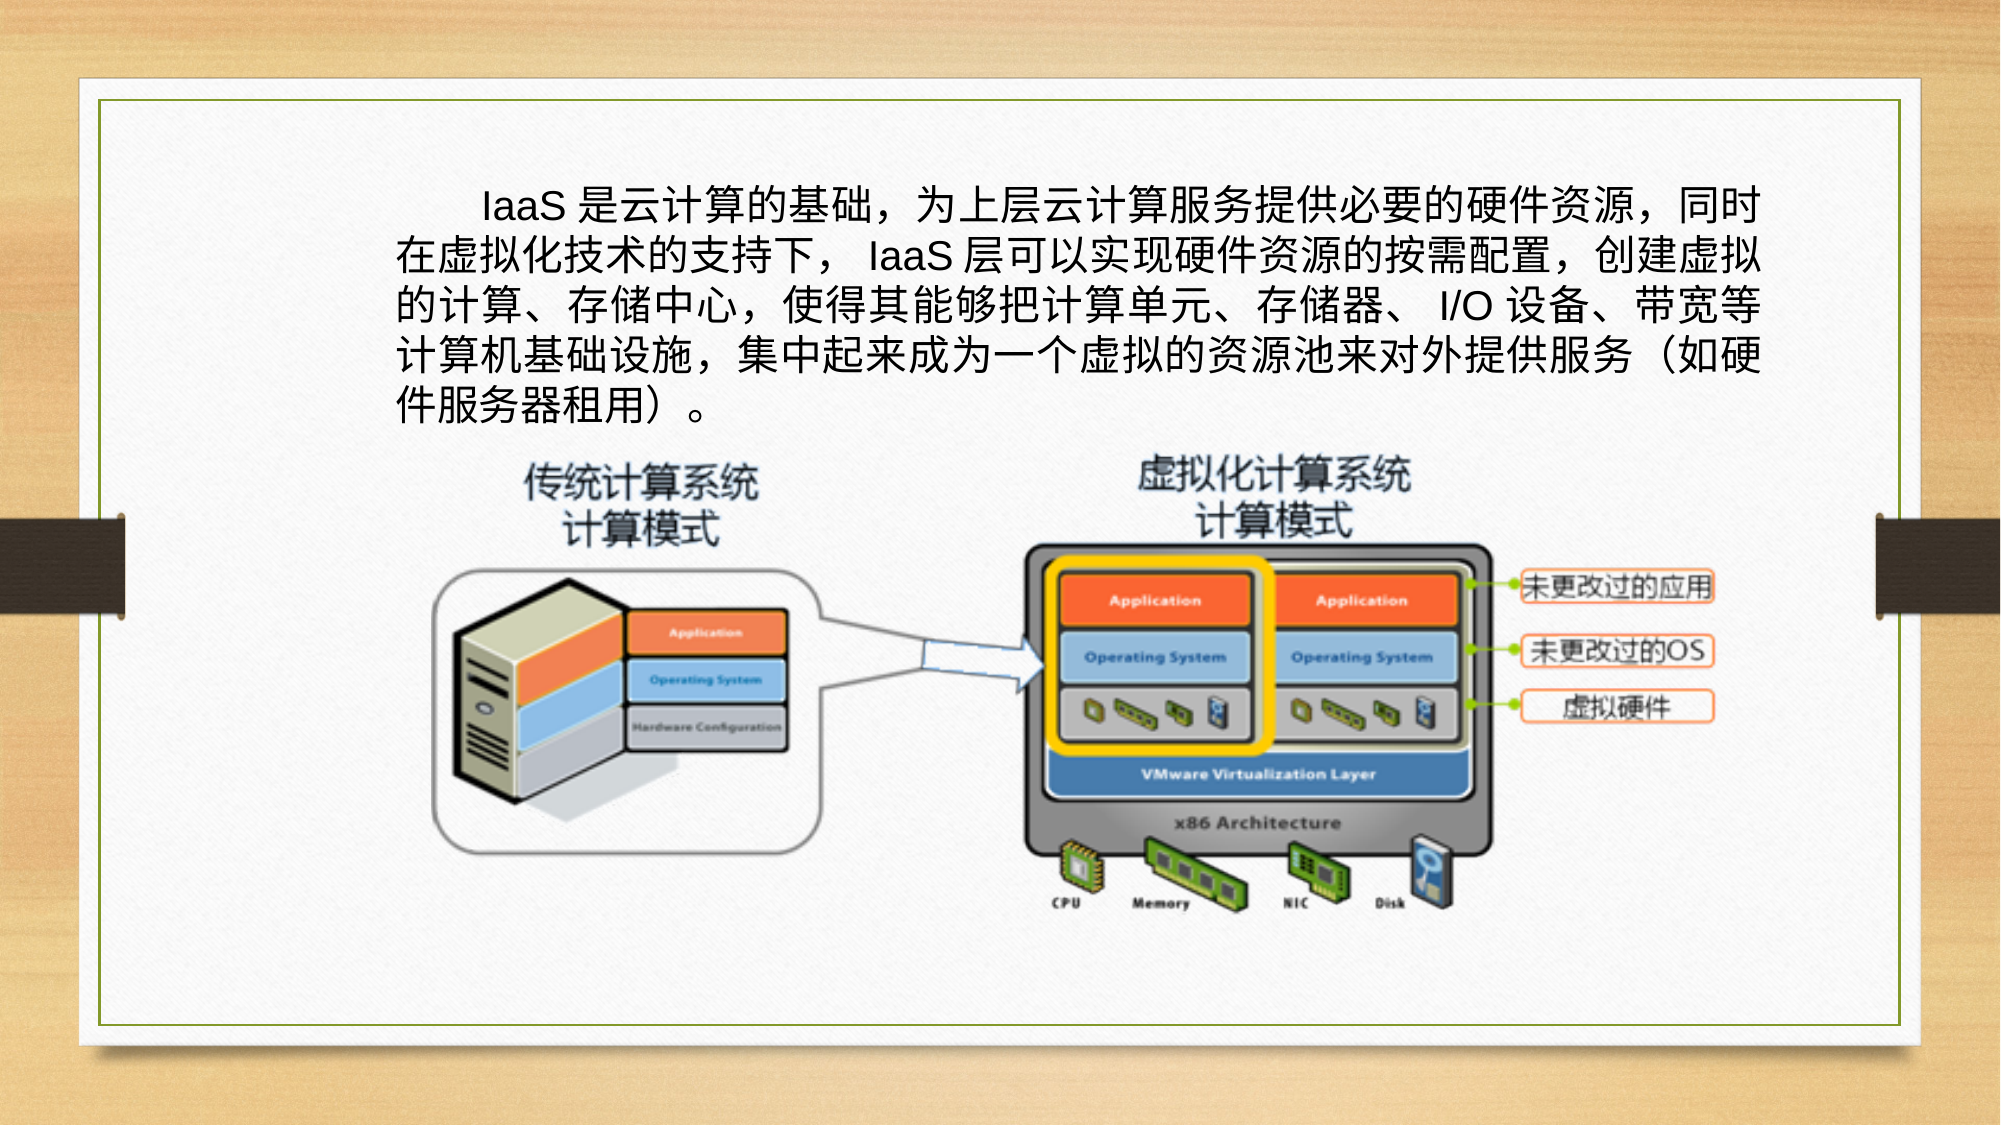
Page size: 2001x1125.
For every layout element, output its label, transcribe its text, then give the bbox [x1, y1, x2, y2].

text_box IaaS是云计算的基础，为上层云计算服务提供必要的硬件资源，同时在虚拟化技术的支持下，IaaS层可以实现硬件资源的按需配置，创建虚拟的计算、存储中心，使得其能够把计算单元、存储器、I/O设备、带宽等计算机基础设施，集中起来成为一个虚拟的资源池来对外提供服务（如硬件服务器租用）。 [380, 171, 1777, 437]
picture [0, 0, 2001, 1125]
